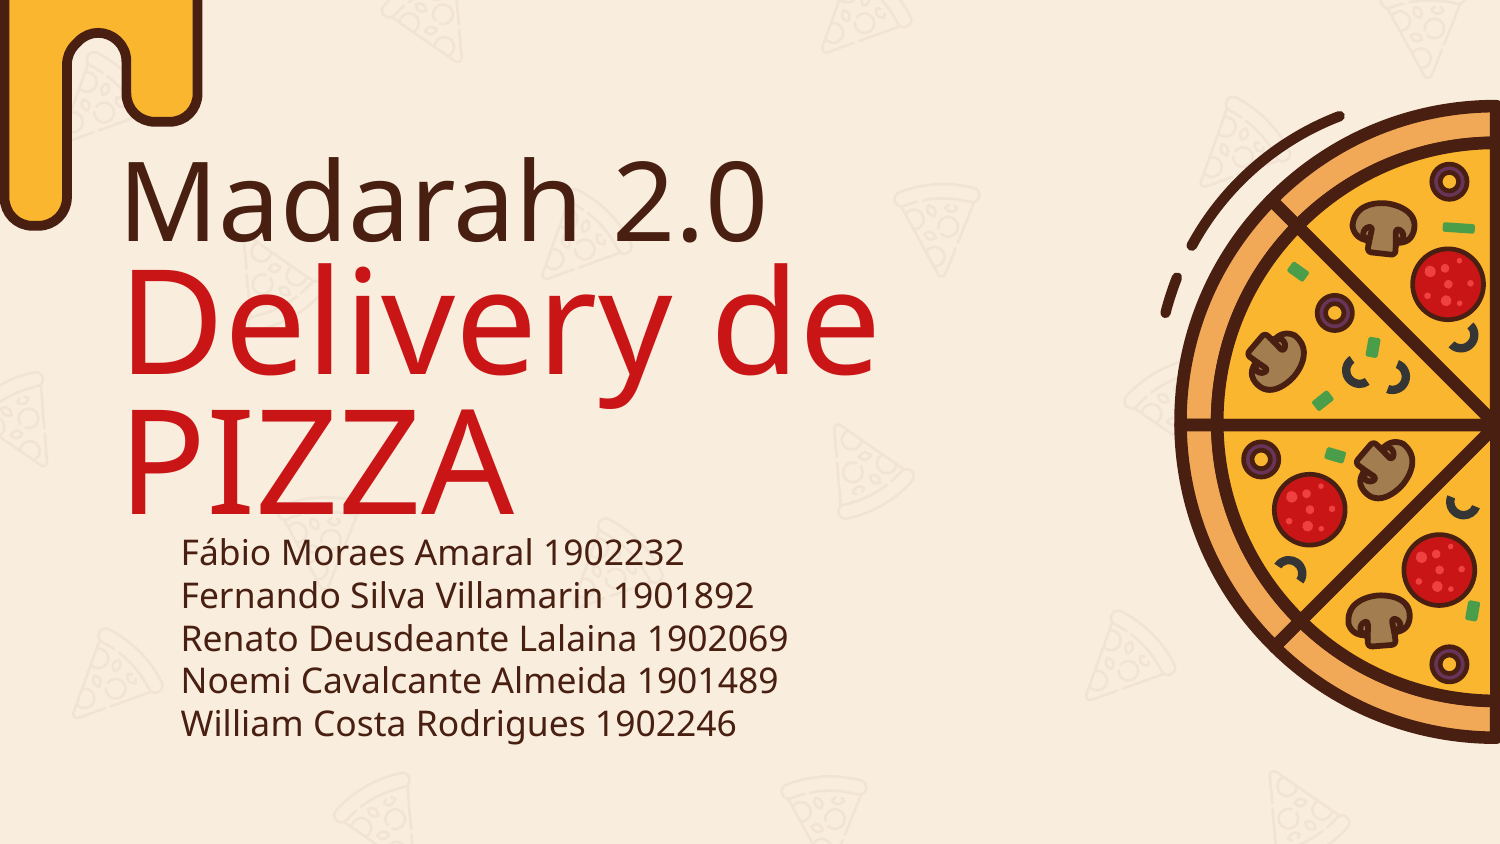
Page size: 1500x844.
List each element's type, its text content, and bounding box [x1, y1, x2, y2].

picture [0, 0, 1500, 844]
subtitle Fábio Moraes Amaral 1902232 Fernando Silva Villamarin 1901892 Renato Deusdeante Lalaina 1902069 Noemi Cavalcante Almeida 1901489 William Costa Rodrigues 1902246 [180, 527, 1182, 789]
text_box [1099, 79, 1500, 745]
title Madarah 2.0 Delivery de PIZZA [118, 196, 1094, 503]
